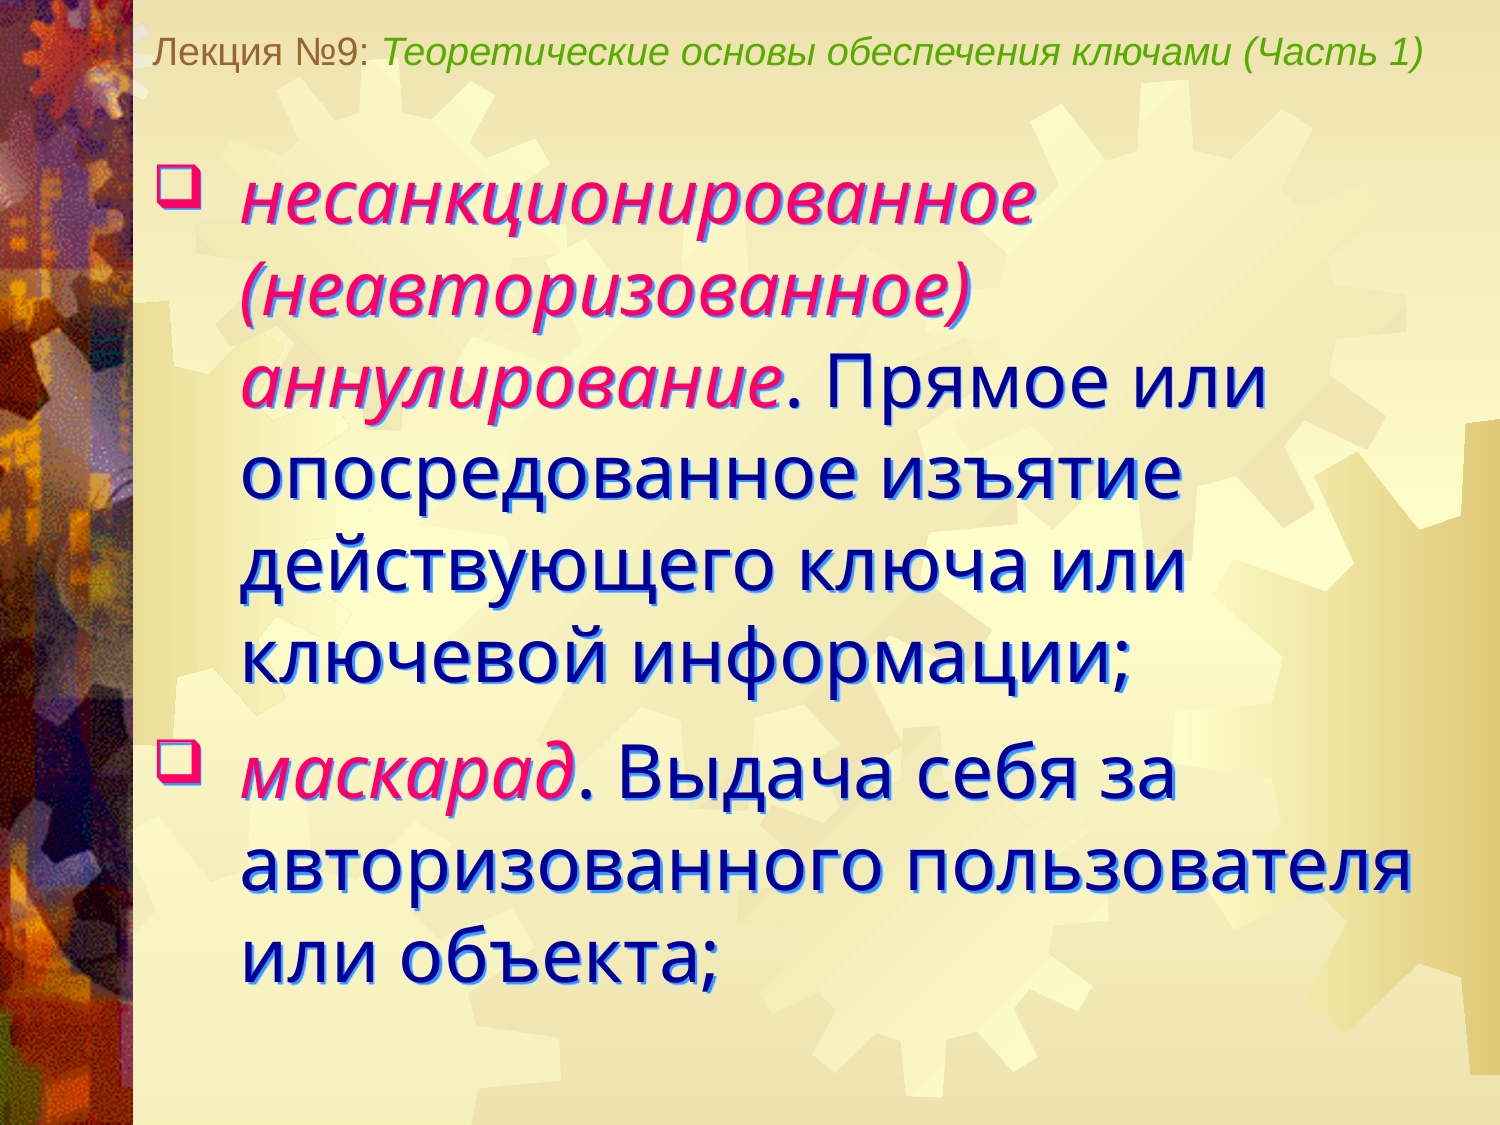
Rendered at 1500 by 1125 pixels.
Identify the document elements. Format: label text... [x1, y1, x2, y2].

picture [0, 0, 133, 1125]
text_box Лекция №9: Теоретические основы обеспечения ключами (Часть 1) [130, 31, 1500, 74]
text_box несанкционированное (неавторизованное) аннулирование. Прямое или опосредованное изъятие действующего ключа или ключевой информации; маскарад. Выдача себя за авторизованного пользователя или объекта; [152, 147, 1465, 998]
